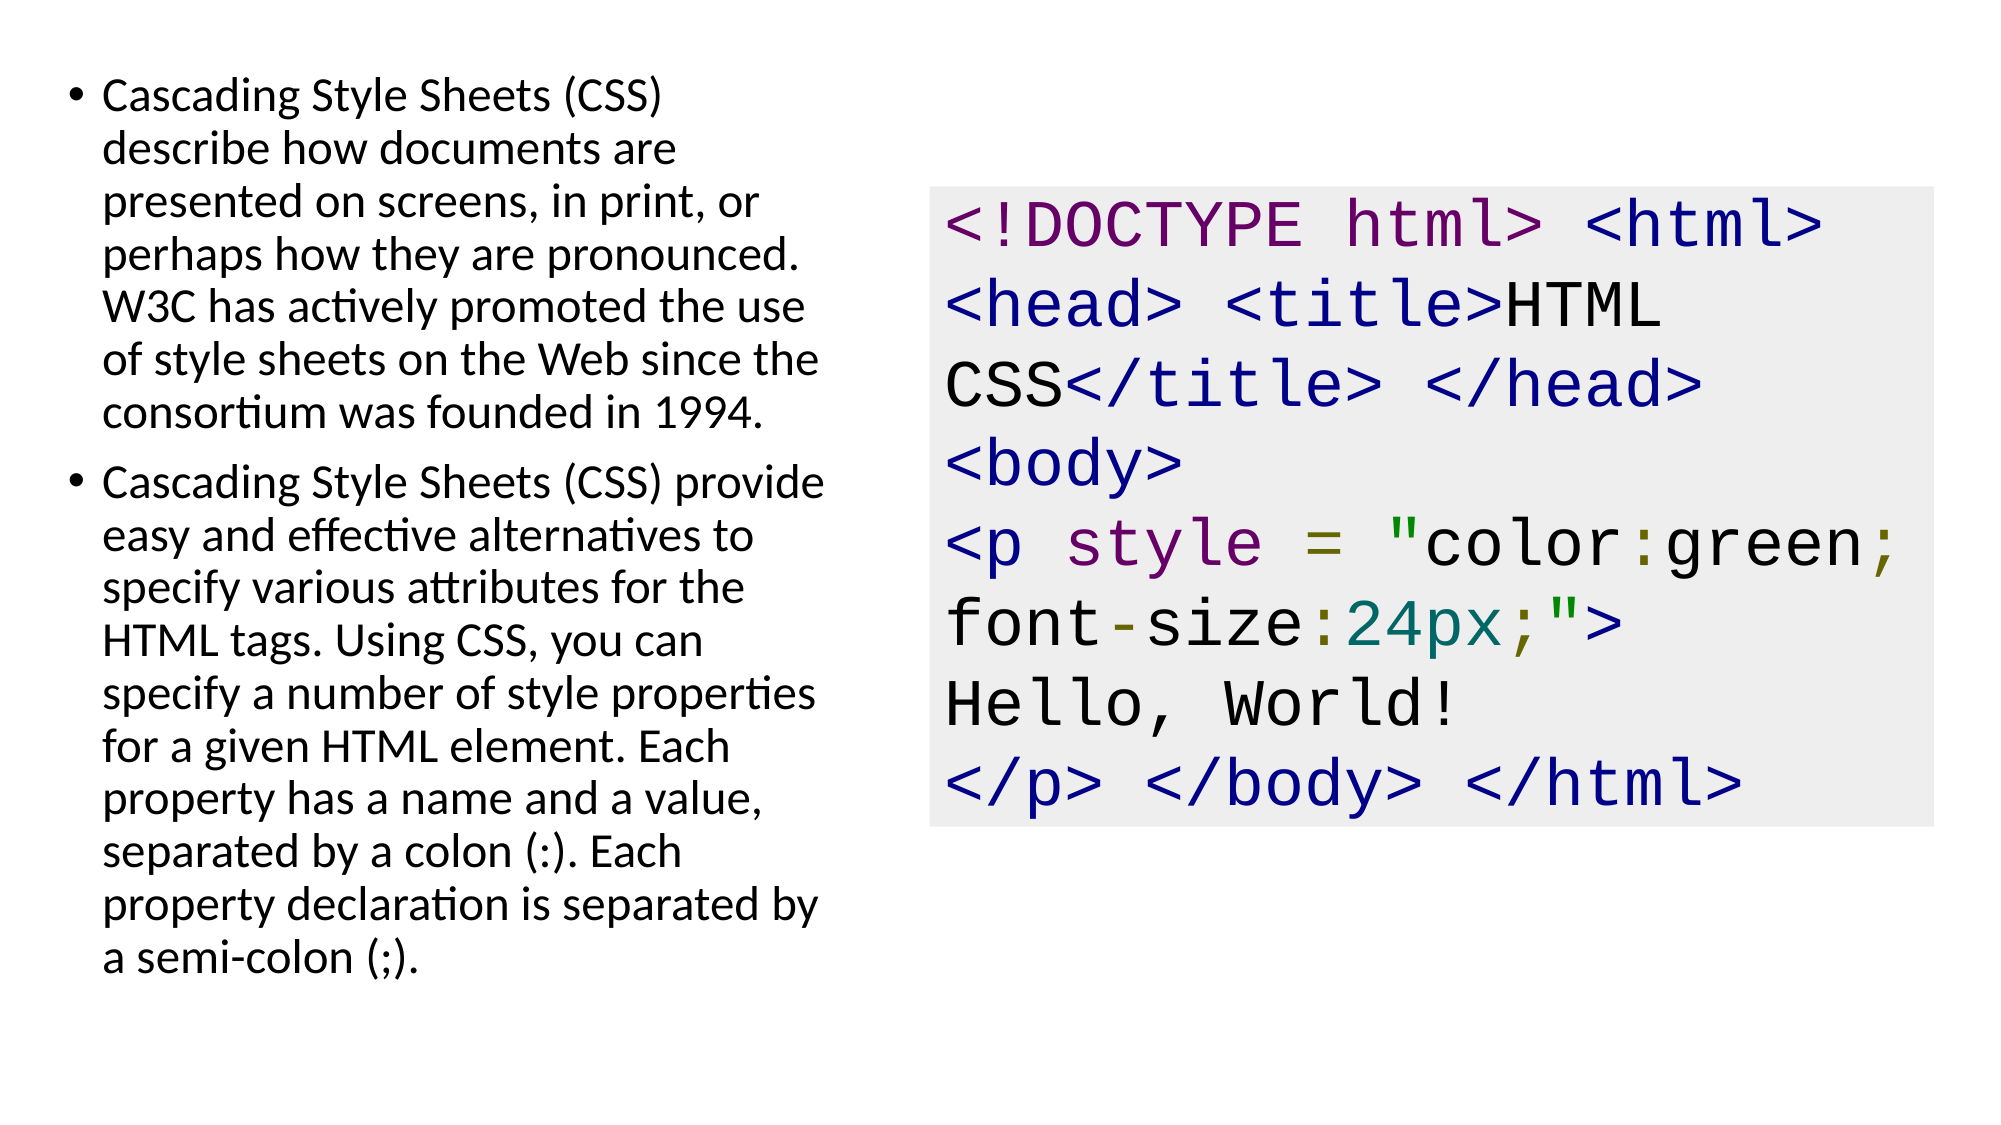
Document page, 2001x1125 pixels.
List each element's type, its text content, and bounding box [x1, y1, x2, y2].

text_box <!DOCTYPE html> <html> <head> <title>HTML CSS</title> </head> <body> <p style = "color:green; font-size:24px;"> Hello, World! </p> </body> </html> [929, 186, 1934, 827]
list Cascading Style Sheets (CSS) describe how documents are presented on screens, in print, or perhaps how they are pronounced. W3C has actively promoted the use of style sheets on the Web since the consortium was founded in 1994. Cascading Style Sheets (CSS) provide easy and effective alternatives to specify various attributes for the HTML tags. Using CSS, you can specify a number of style properties for a given HTML element. Each property has a name and a value, separated by a colon (:). Each property declaration is separated by a semi-colon (;). [52, 62, 858, 996]
